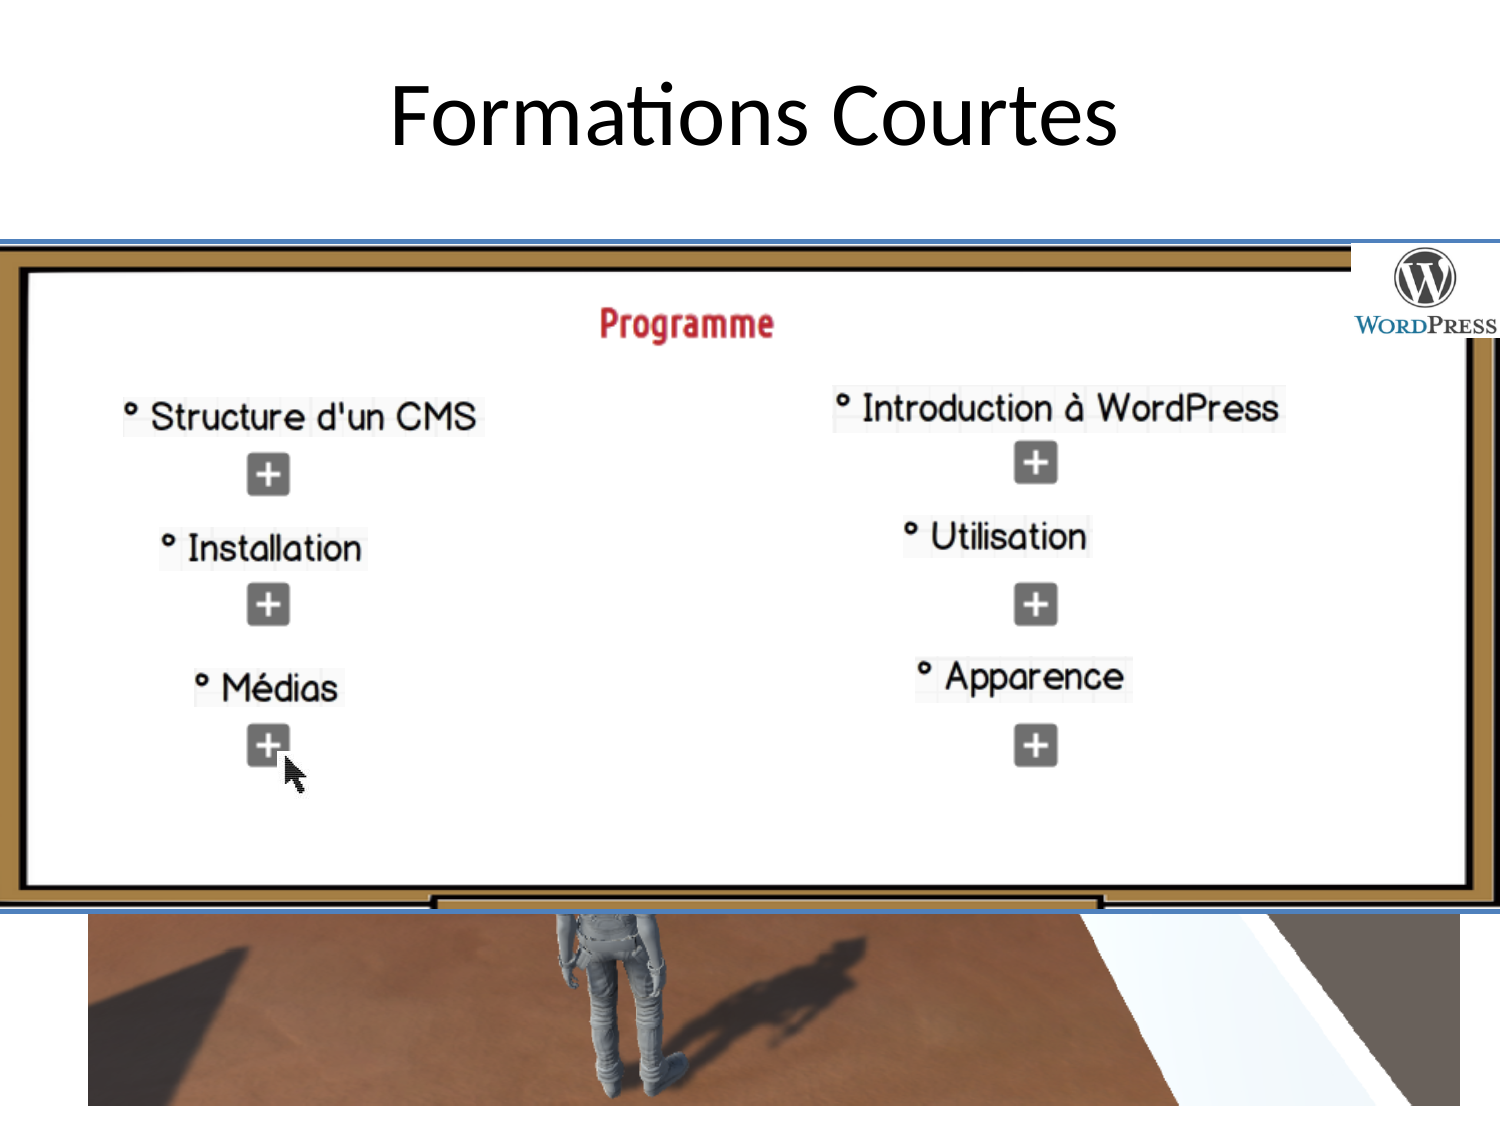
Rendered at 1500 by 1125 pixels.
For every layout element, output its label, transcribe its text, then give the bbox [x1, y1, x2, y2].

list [88, 919, 1460, 1107]
picture [0, 243, 1500, 910]
title Formations Courtes [75, 45, 1436, 173]
